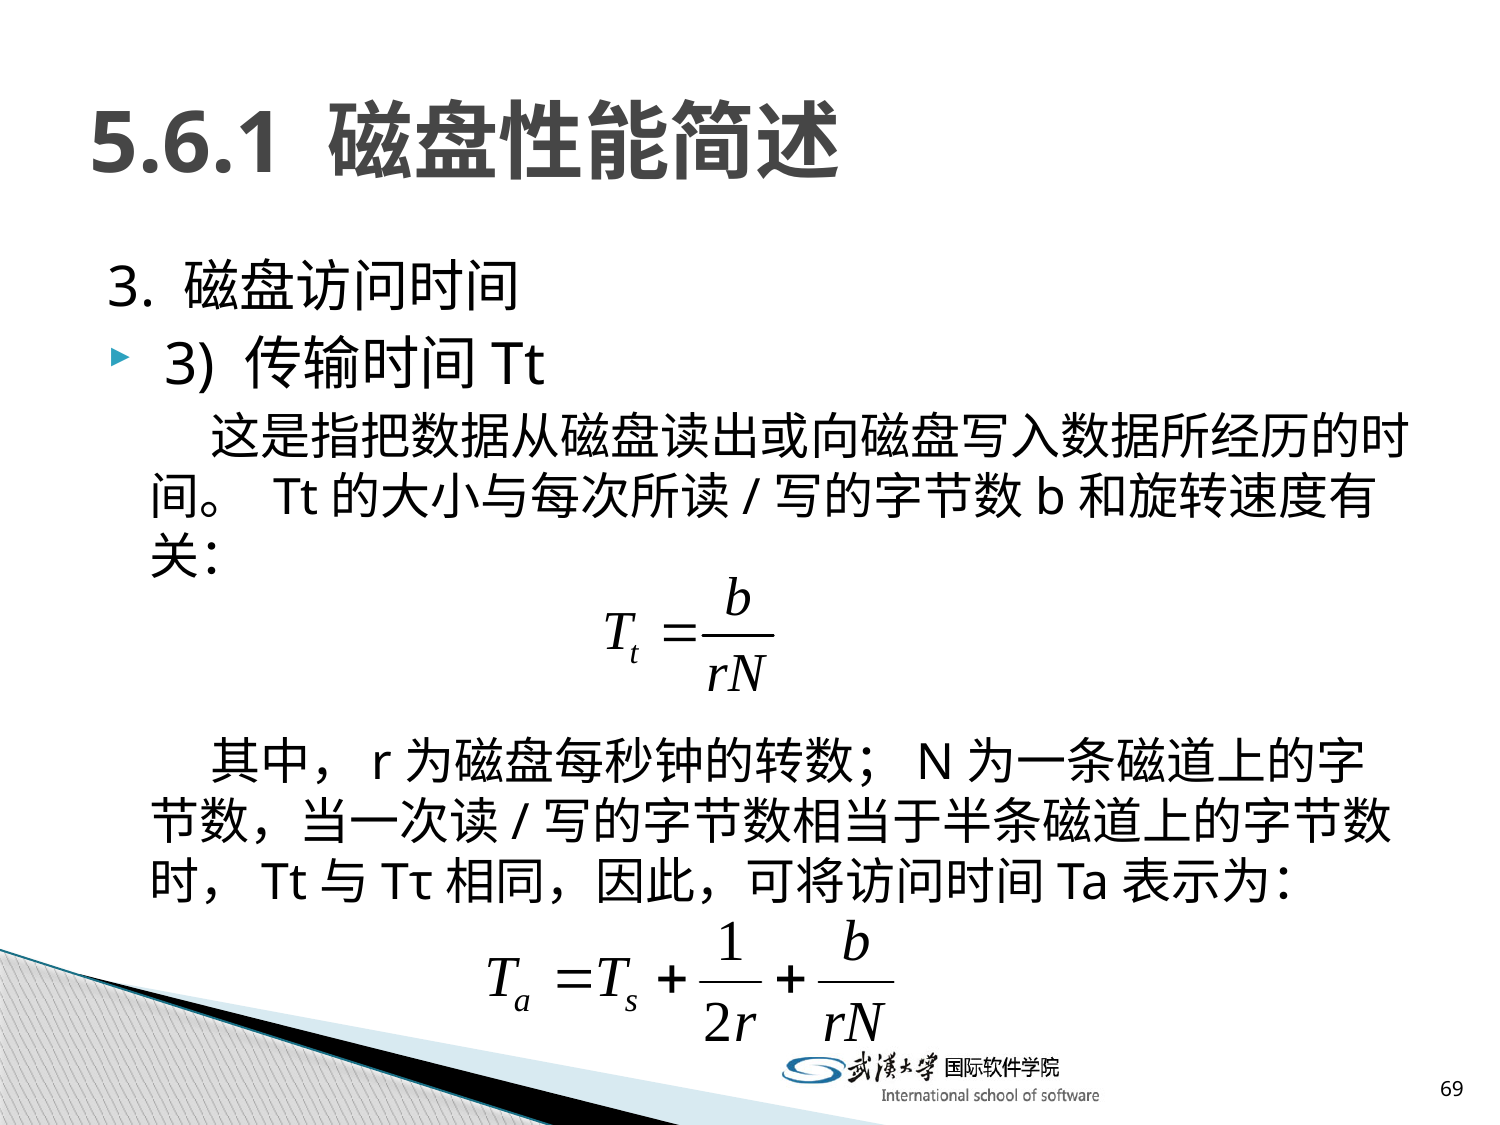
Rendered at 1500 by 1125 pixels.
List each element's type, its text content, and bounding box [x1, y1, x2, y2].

picture [773, 1046, 1117, 1103]
list 3. 磁盘访问时间 3) 传输时间Tt 这是指把数据从磁盘读出或向磁盘写入数据所经历的时间。 Tt的大小与每次所读/写的字节数b和旋转速度有关： 其中，r为磁盘每秒钟的转数；N为一条磁道上的字节数，当一次读/写的字节数相当于半条磁道上的字节数时，Tt与Tτ相同，因此，可将访问时间Ta表示为： [75, 242, 1425, 986]
slide_number 69 [1418, 1051, 1479, 1112]
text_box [478, 904, 904, 1055]
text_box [596, 562, 785, 705]
title 5.6.1 磁盘性能简述 [75, 45, 1425, 233]
